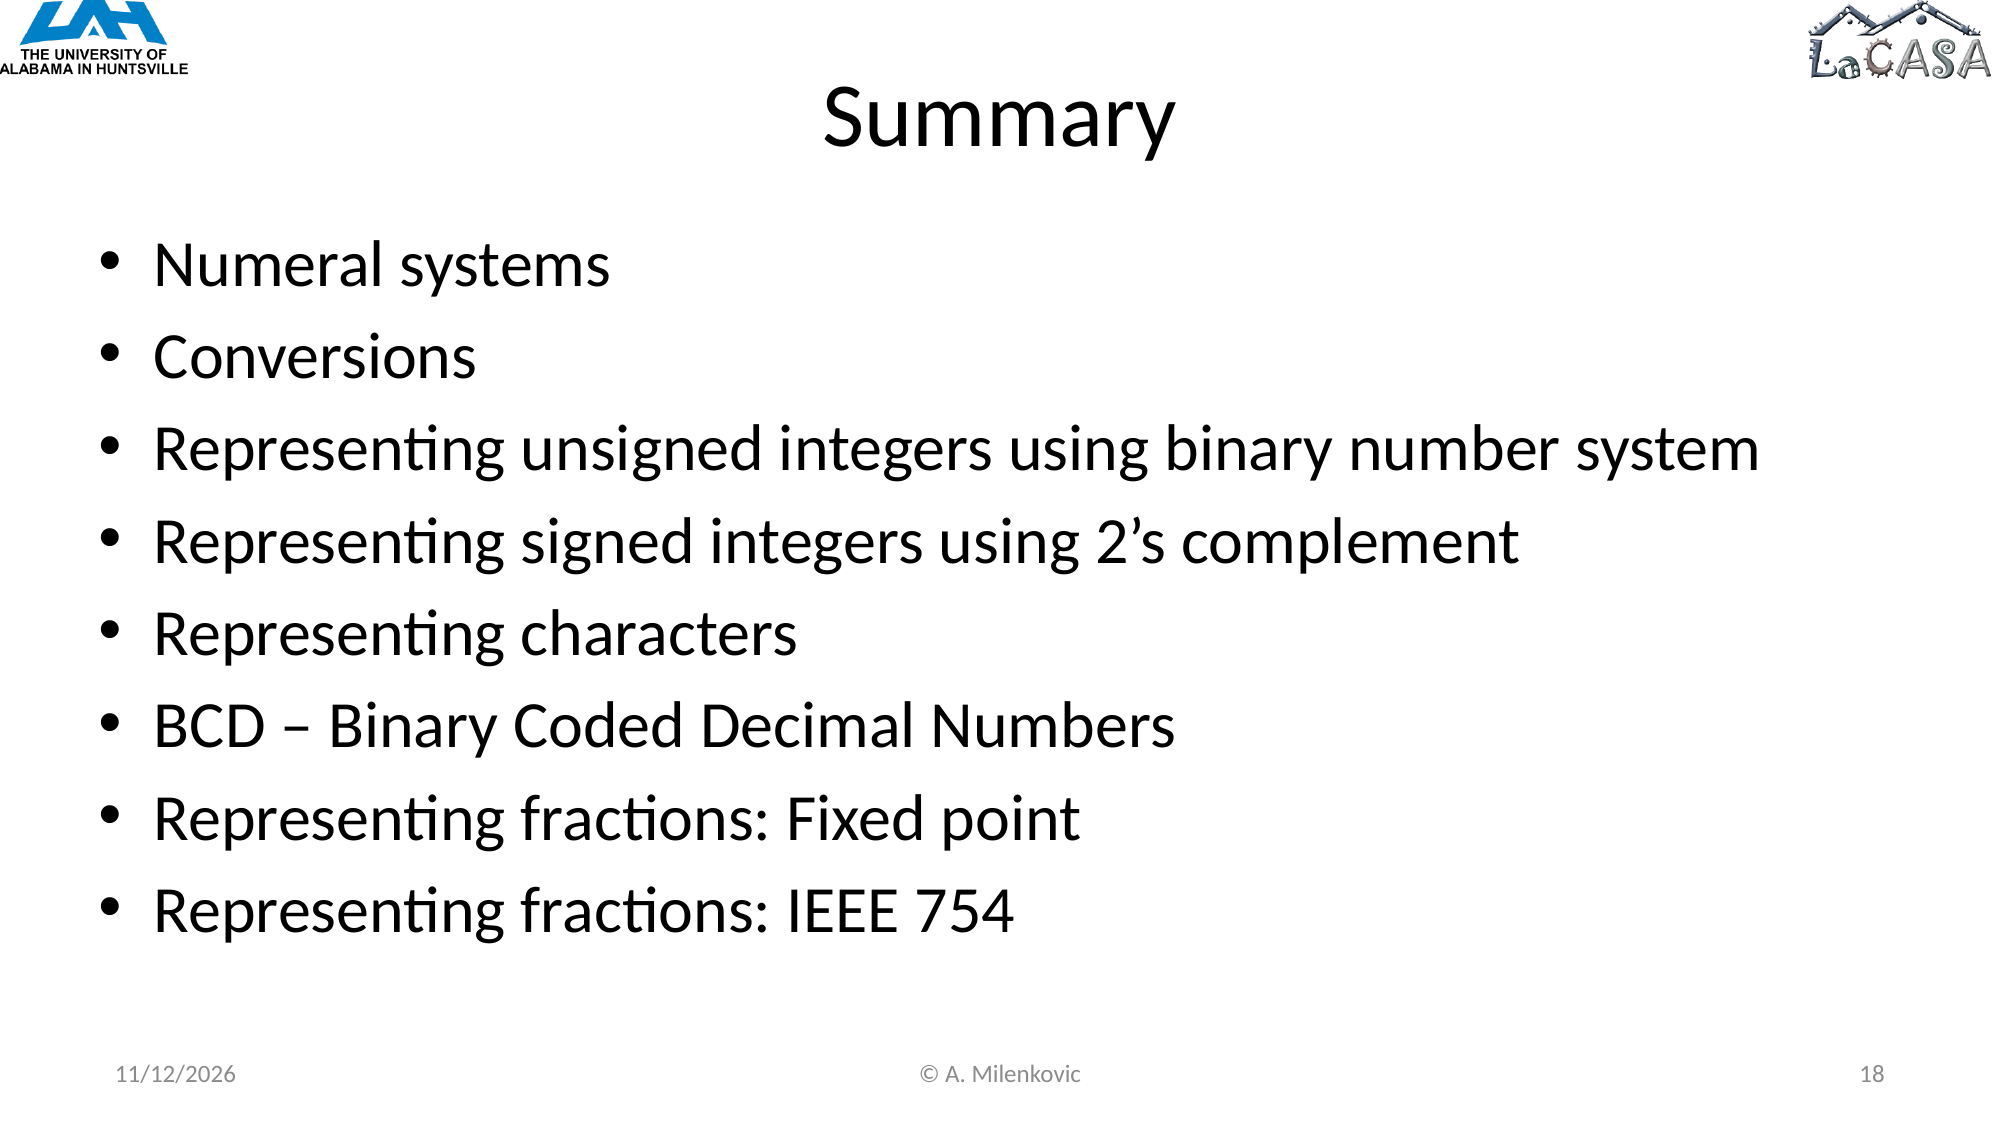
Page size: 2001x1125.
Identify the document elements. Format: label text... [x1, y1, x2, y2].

title Summary [99, 45, 1900, 175]
picture [1798, 0, 2000, 85]
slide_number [99, 1042, 567, 1103]
footer © A. Milenkovic [683, 1042, 1317, 1103]
list Numeral systems Conversions Representing unsigned integers using binary number system Representing signed integers using 2’s complement Representing characters BCD – Binary Coded Decimal Numbers Representing fractions: Fixed point Representing fractions: IEEE 754 [83, 212, 1884, 955]
picture [0, 0, 189, 75]
slide_number 18 [1433, 1042, 1900, 1103]
